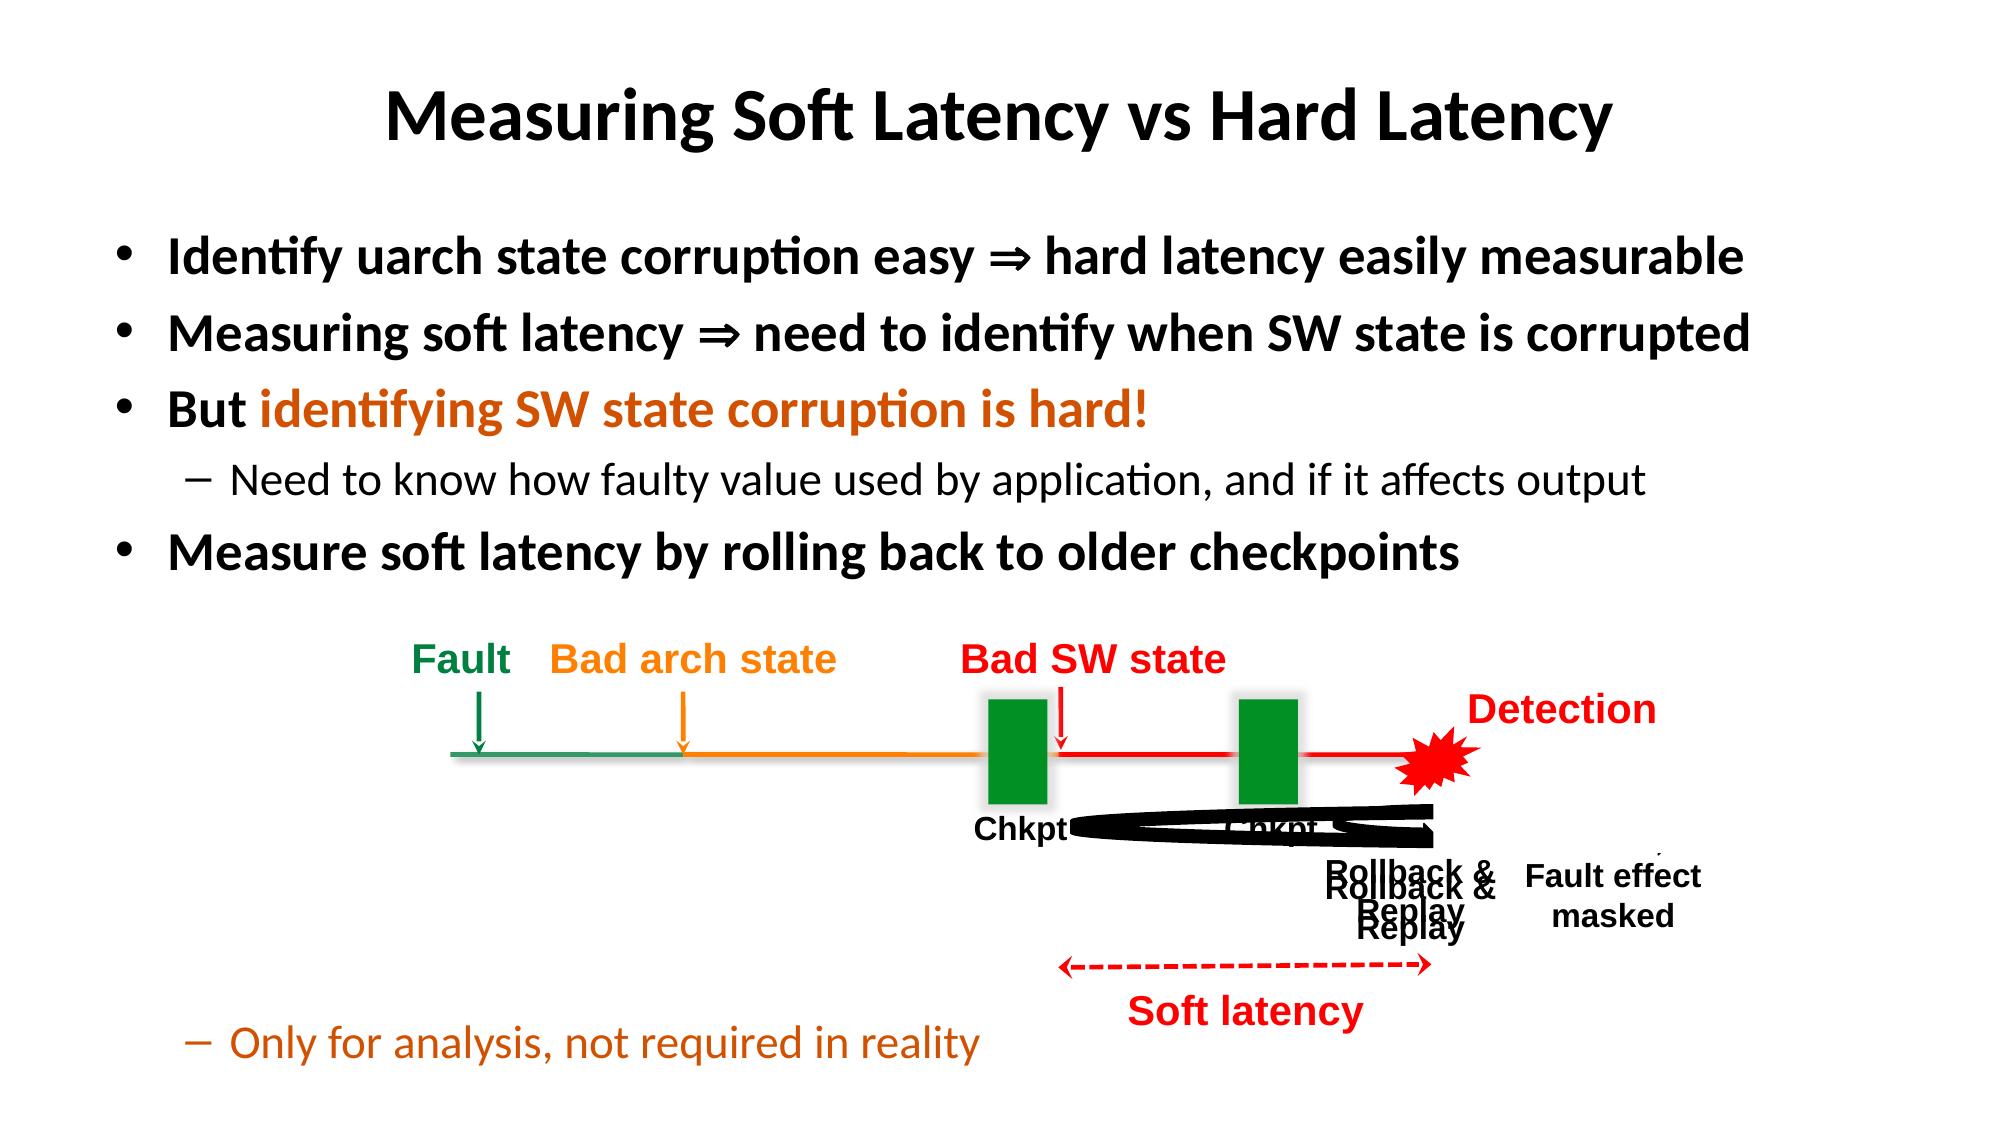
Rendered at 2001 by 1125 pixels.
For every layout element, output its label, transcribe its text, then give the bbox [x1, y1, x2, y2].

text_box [1058, 964, 1434, 1043]
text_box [957, 699, 1719, 956]
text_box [395, 624, 1729, 797]
title Measuring Soft Latency vs Hard Latency [99, 45, 1900, 175]
list Identify uarch state corruption easy  hard latency easily measurable Measuring soft latency  need to identify when SW state is corrupted But identifying SW state corruption is hard! Need to know how faulty value used by application, and if it affects output Measure soft latency by rolling back to older checkpoints Only for analysis, not required in reality [99, 212, 1900, 1076]
